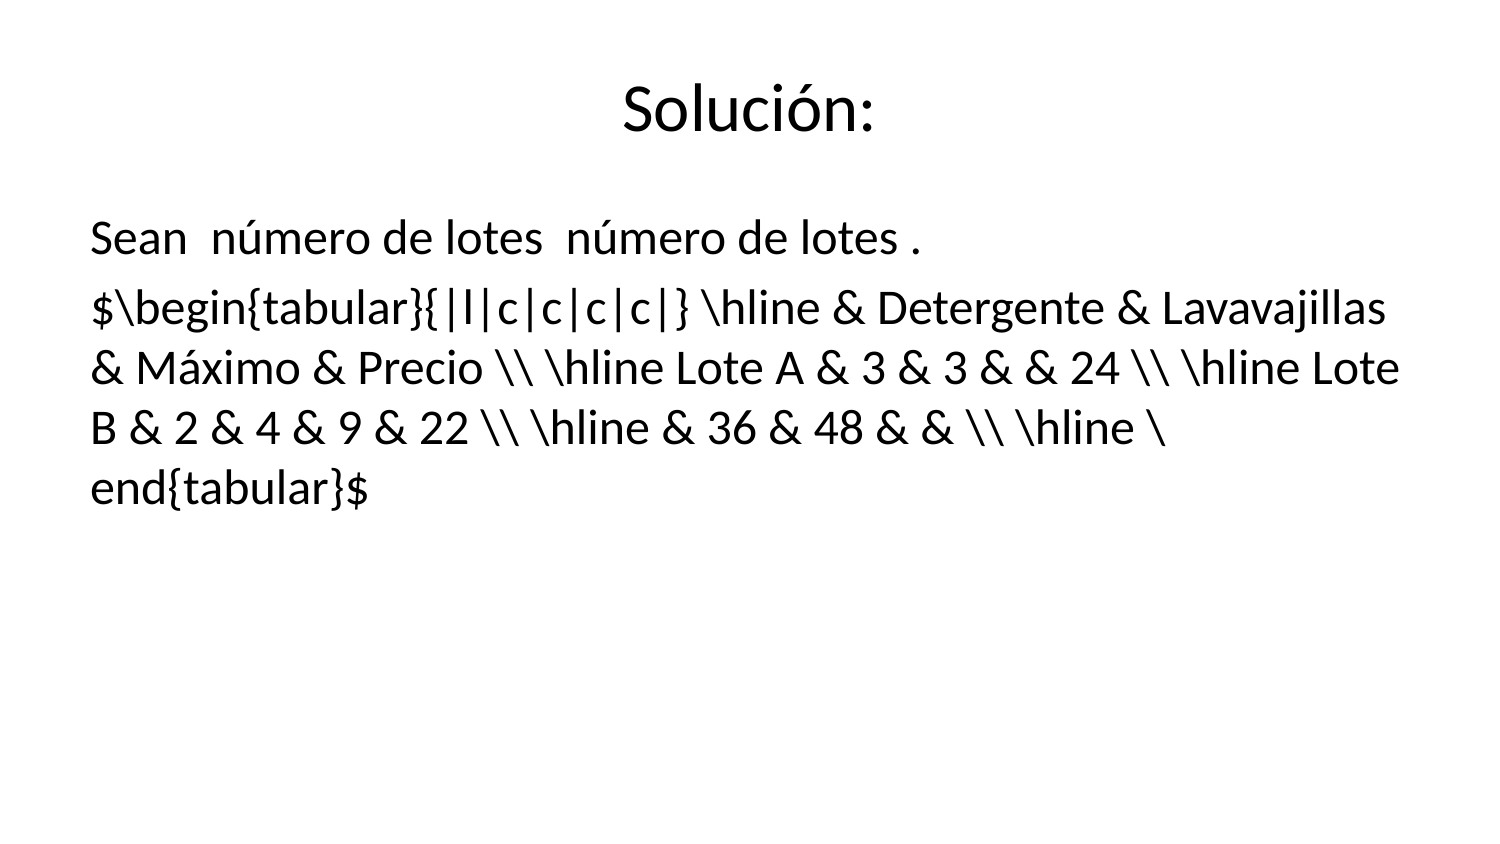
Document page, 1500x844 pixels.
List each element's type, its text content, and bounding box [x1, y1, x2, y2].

title Solución: [75, 33, 1425, 175]
